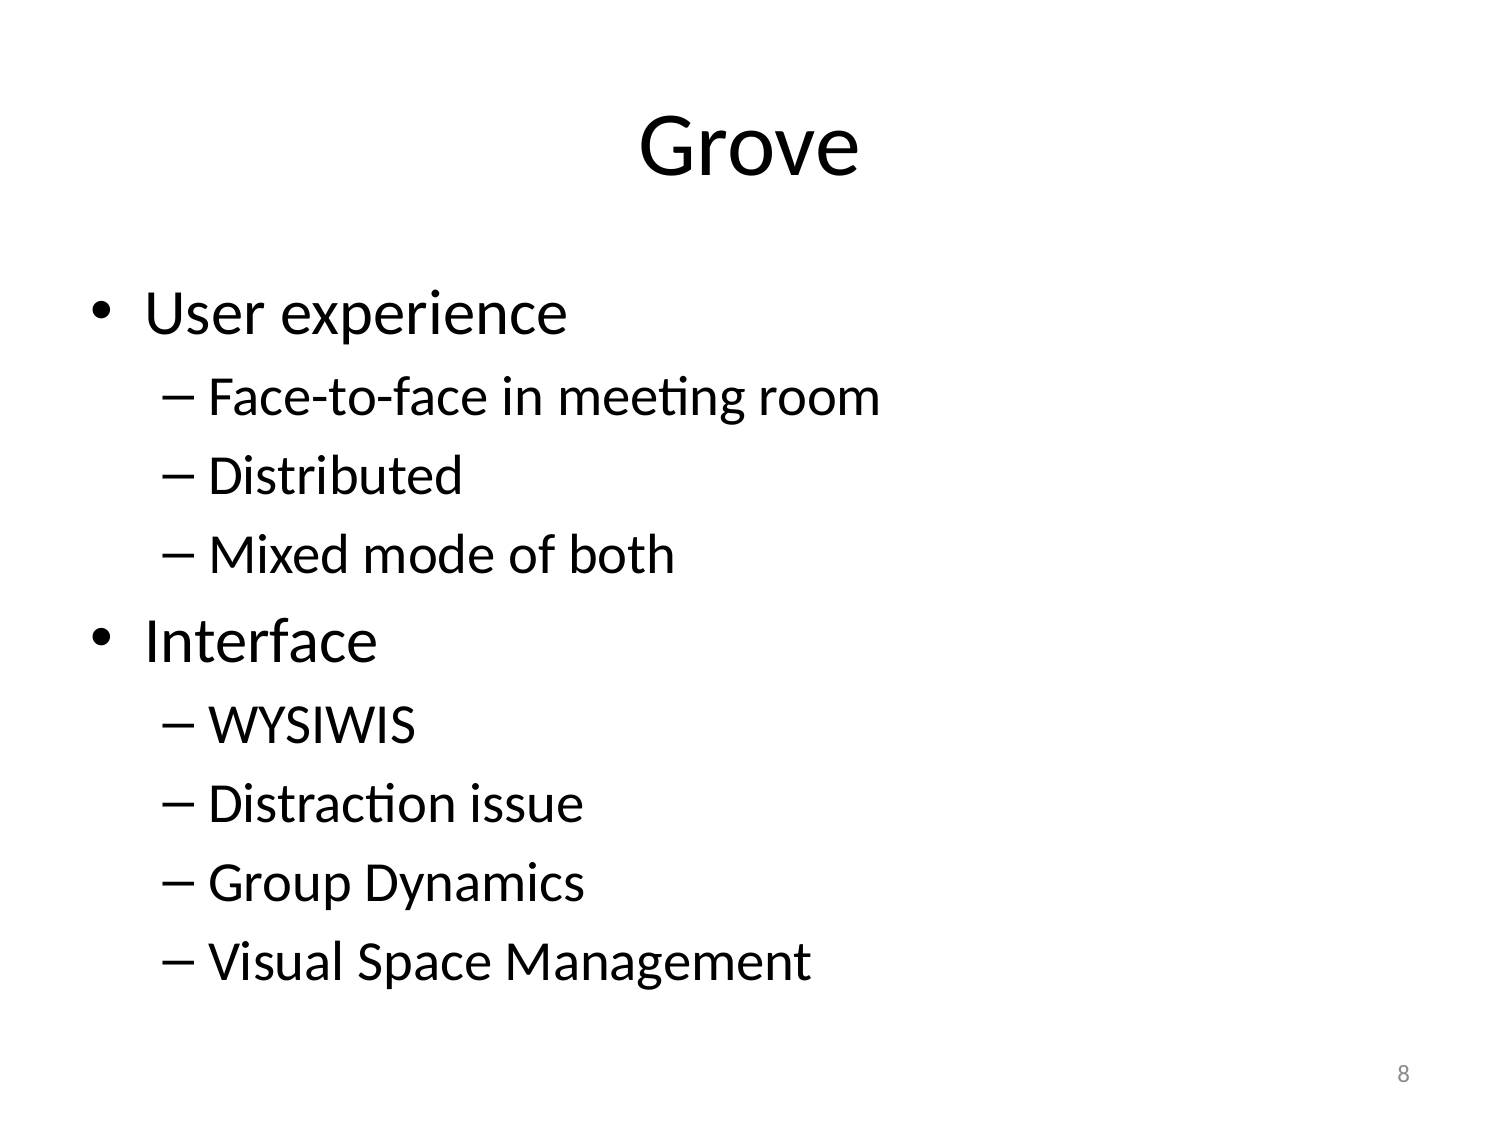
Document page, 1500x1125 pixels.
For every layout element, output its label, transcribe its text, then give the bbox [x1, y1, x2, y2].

slide_number 8 [1074, 1042, 1425, 1103]
list User experience Face-to-face in meeting room Distributed Mixed mode of both Interface WYSIWIS Distraction issue Group Dynamics Visual Space Management [75, 262, 1425, 1005]
title Grove [75, 45, 1425, 233]
